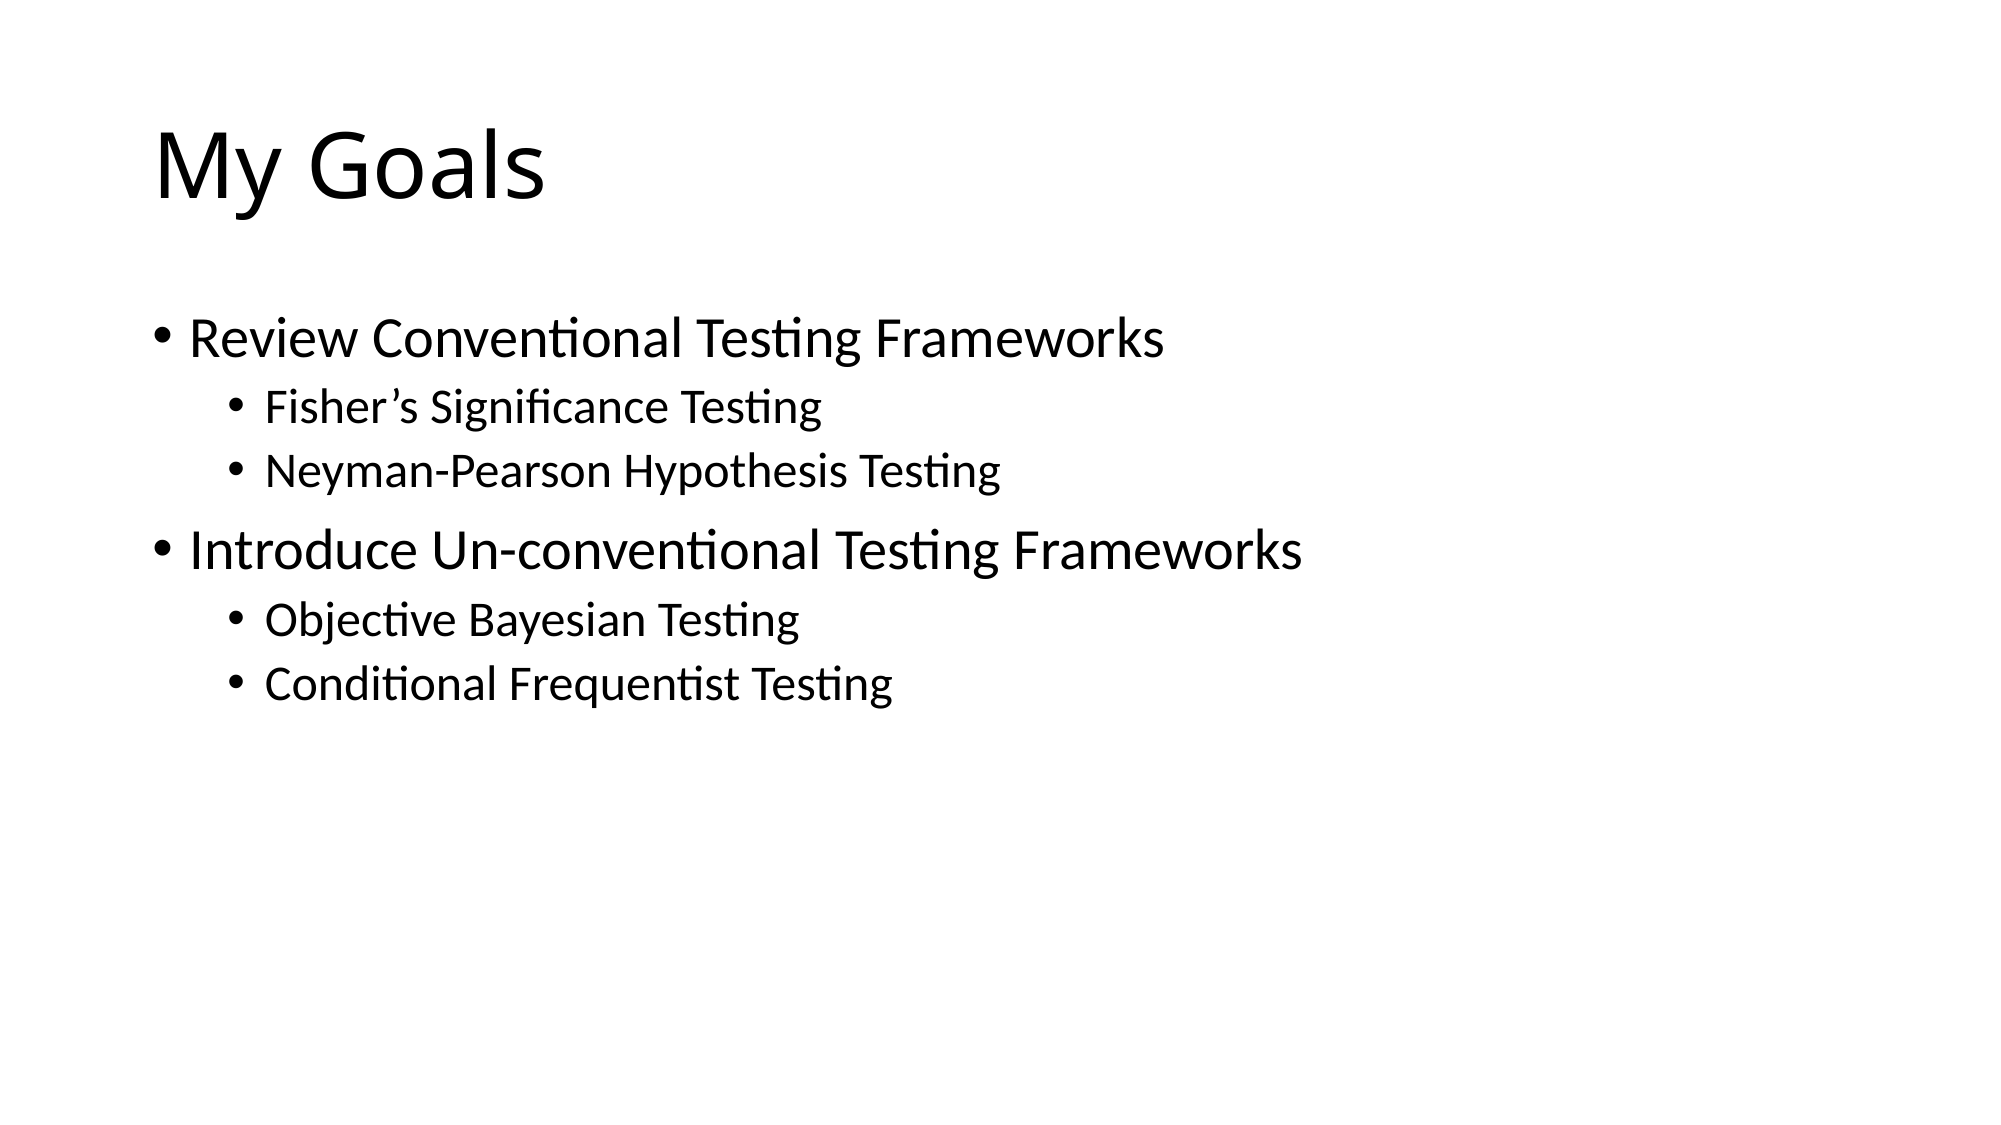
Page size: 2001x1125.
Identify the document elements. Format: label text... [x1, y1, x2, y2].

list Review Conventional Testing Frameworks Fisher’s Significance Testing Neyman-Pearson Hypothesis Testing Introduce Un-conventional Testing Frameworks Objective Bayesian Testing Conditional Frequentist Testing [137, 299, 1863, 1014]
title My Goals [137, 59, 1863, 278]
